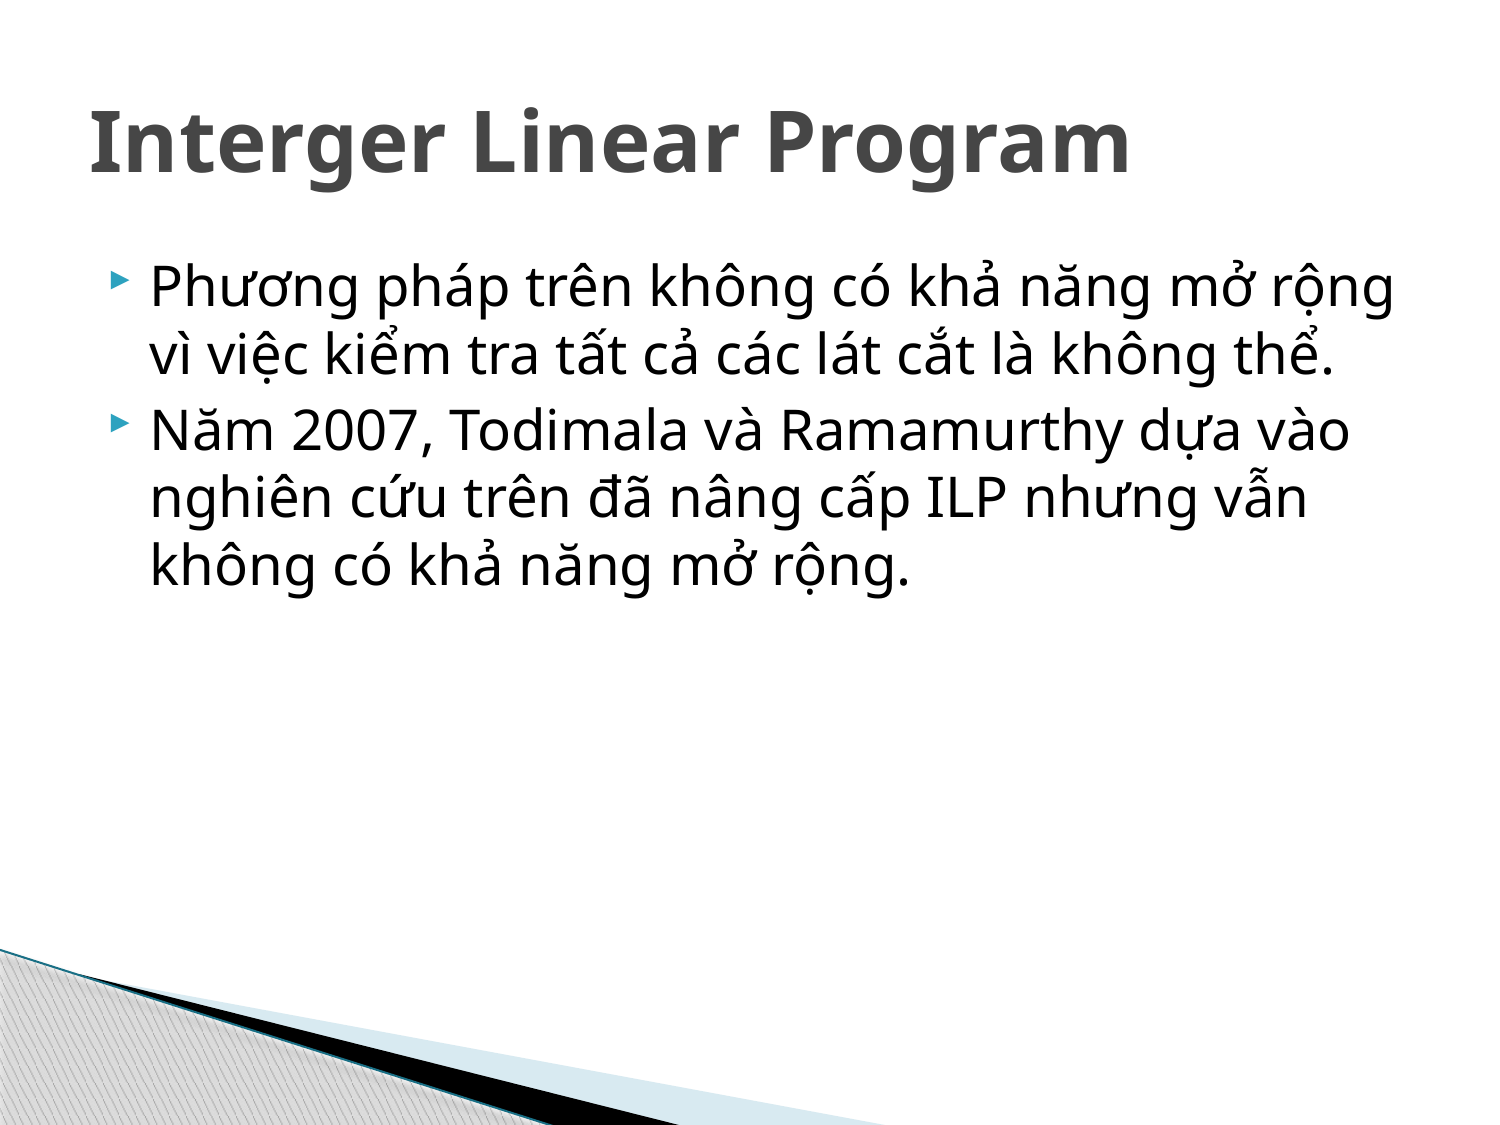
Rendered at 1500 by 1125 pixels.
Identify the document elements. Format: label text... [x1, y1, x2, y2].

list Phương pháp trên không có khả năng mở rộng vì việc kiểm tra tất cả các lát cắt là không thể. Năm 2007, Todimala và Ramamurthy dựa vào nghiên cứu trên đã nâng cấp ILP nhưng vẫn không có khả năng mở rộng. [75, 243, 1425, 986]
title Interger Linear Program [75, 45, 1425, 233]
